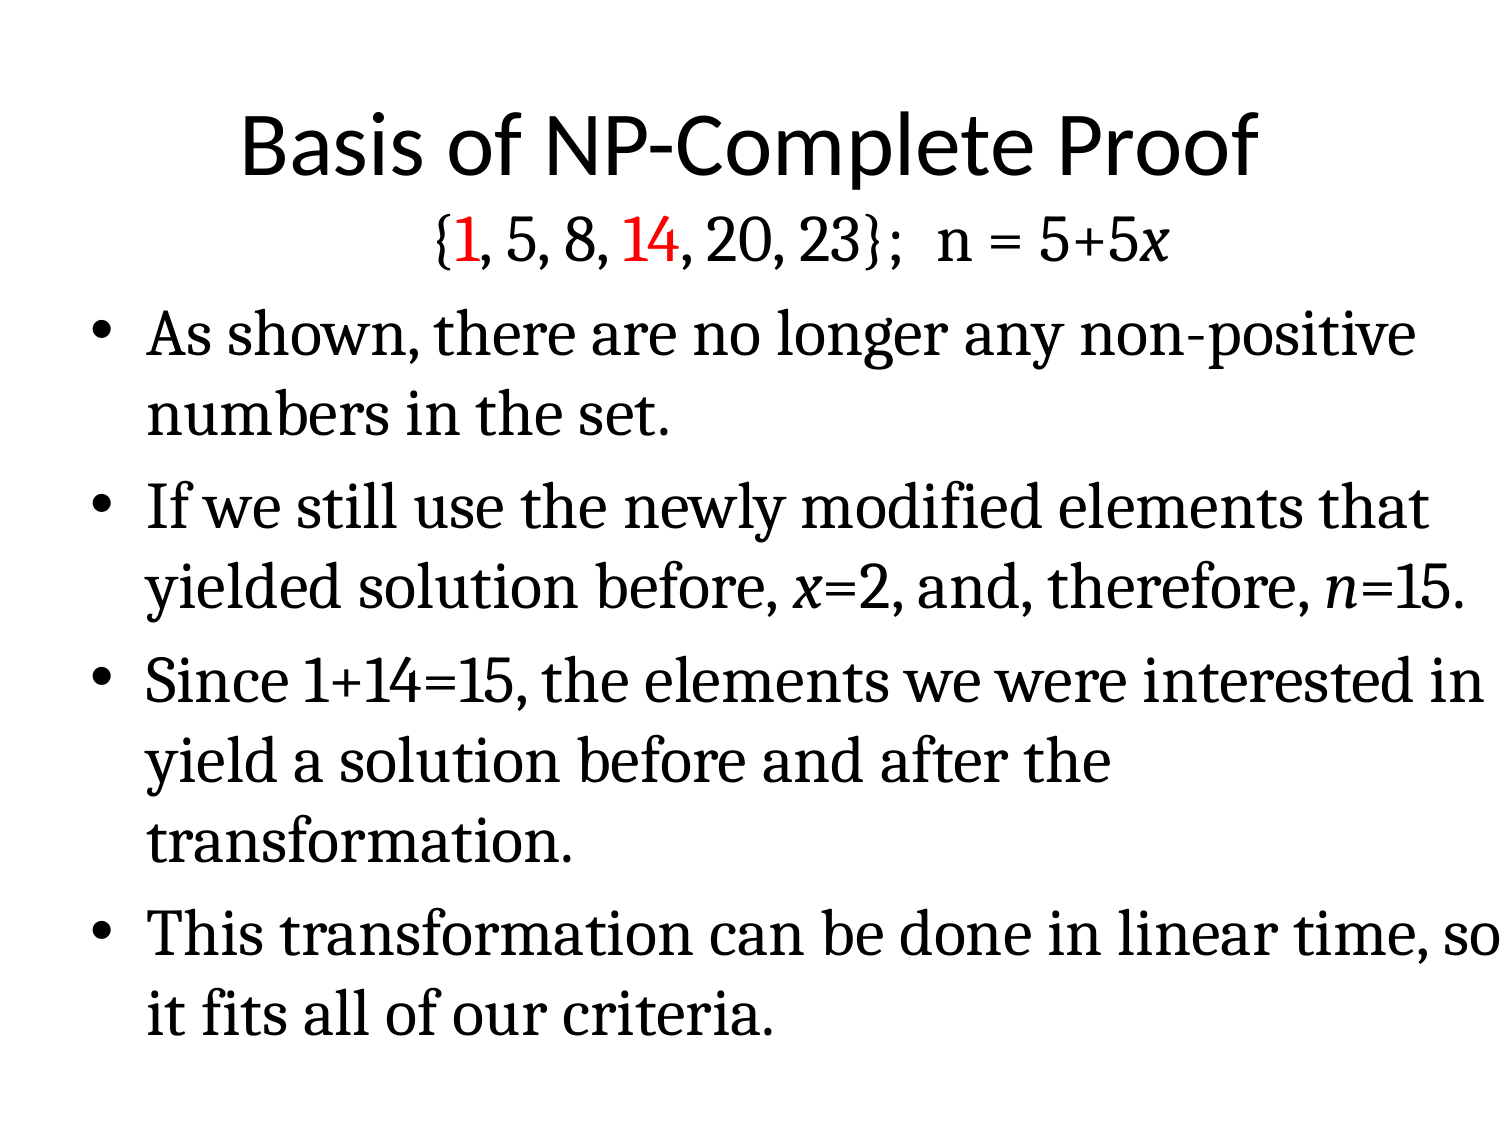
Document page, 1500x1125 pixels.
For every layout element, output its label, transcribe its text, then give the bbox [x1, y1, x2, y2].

title Basis of NP-Complete Proof [75, 45, 1425, 187]
list {1, 5, 8, 14, 20, 23}; n = 5+5x As shown, there are no longer any non-positive numbers in the set. If we still use the newly modified elements that yielded solution before, x=2, and, therefore, n=15. Since 1+14=15, the elements we were interested in yield a solution before and after the transformation. This transformation can be done in linear time, so it fits all of our criteria. [75, 187, 1500, 1125]
